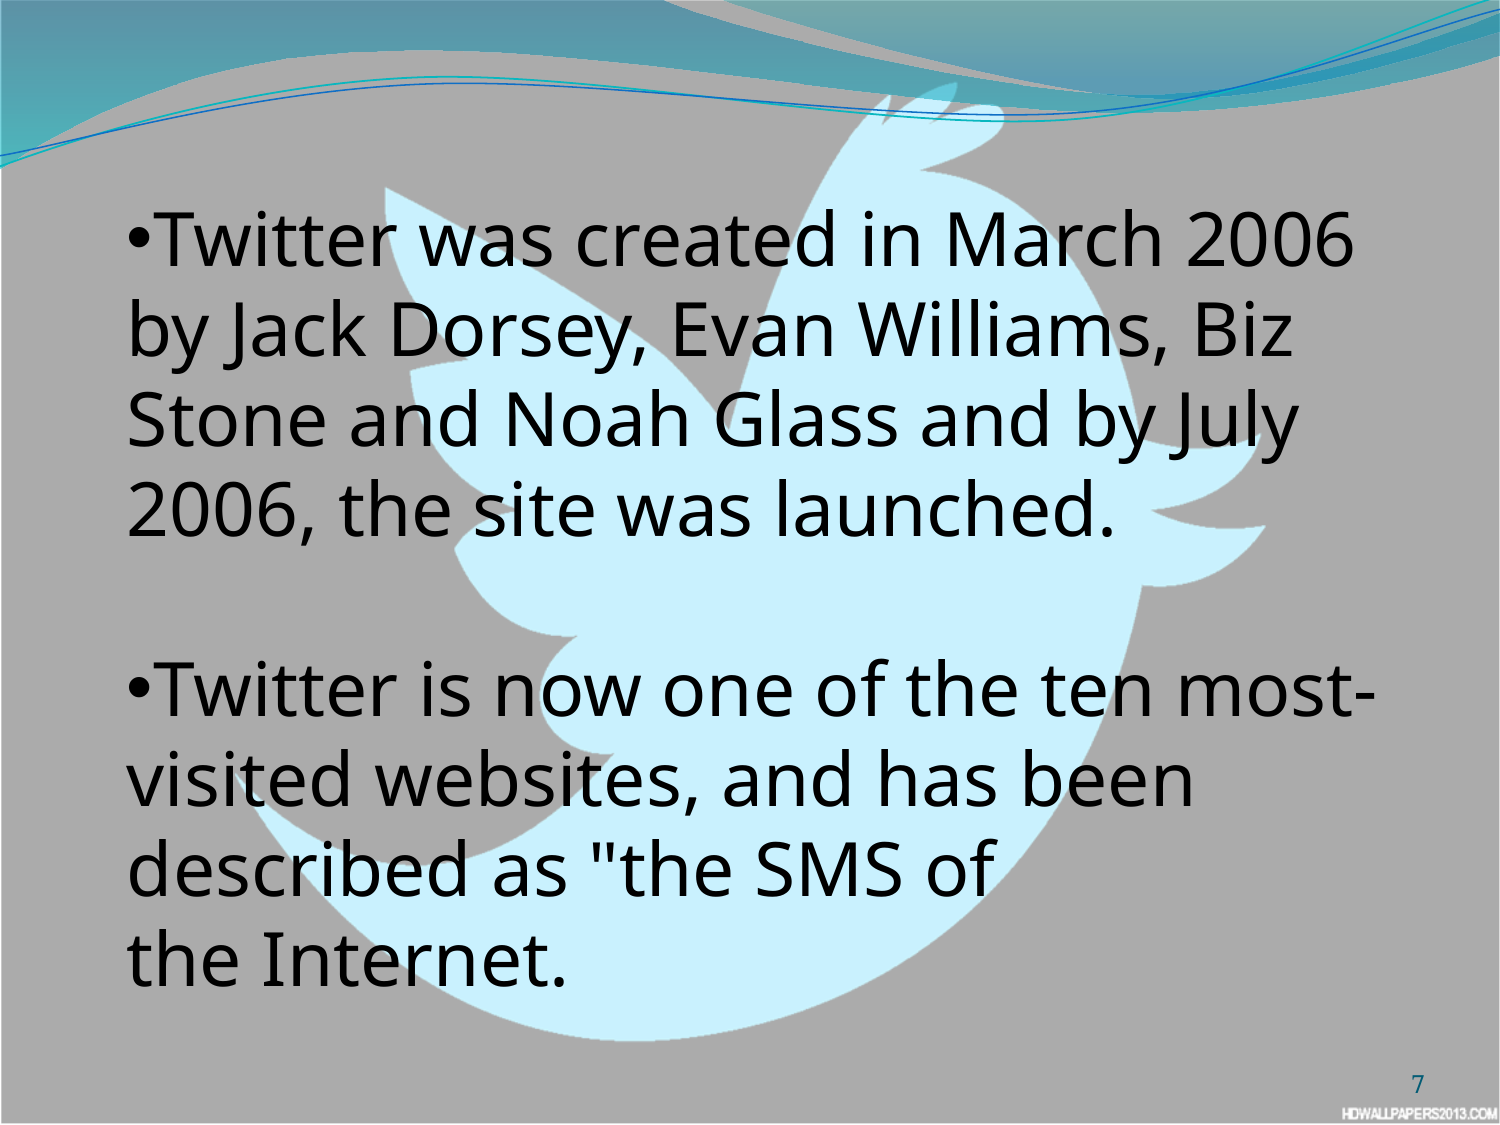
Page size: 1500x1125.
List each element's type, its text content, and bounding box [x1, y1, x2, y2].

slide_number 7 [1299, 1042, 1425, 1103]
text_box Twitter was created in March 2006 by Jack Dorsey, Evan Williams, Biz Stone and Noah Glass and by July 2006, the site was launched. Twitter is now one of the ten most-visited websites, and has been described as "the SMS of the Internet. [112, 184, 1459, 1125]
